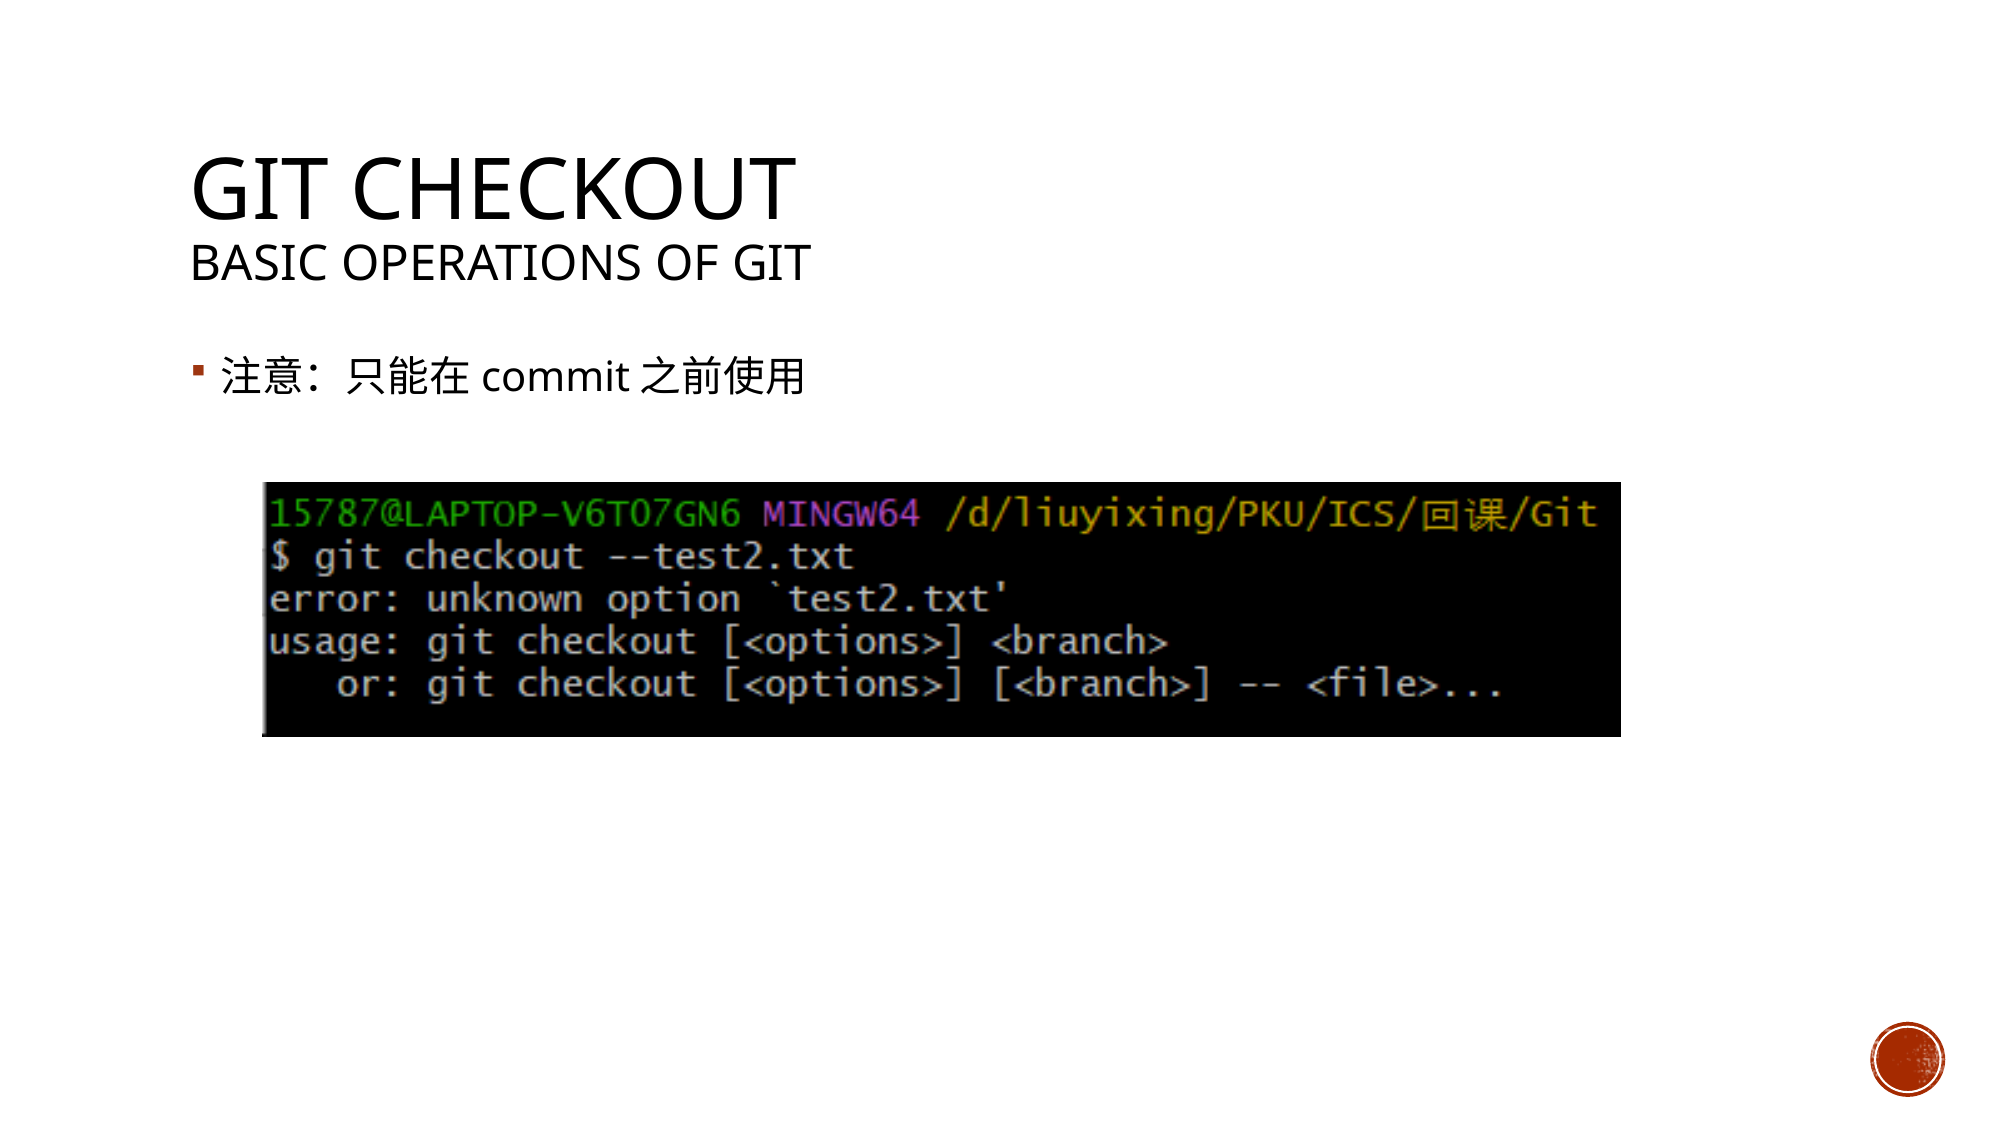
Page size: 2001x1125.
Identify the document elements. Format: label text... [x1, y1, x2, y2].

picture [262, 482, 1621, 737]
title Git checkout Basic operations of git [174, 137, 1825, 402]
list 注意：只能在commit之前使用 [175, 348, 1826, 1013]
